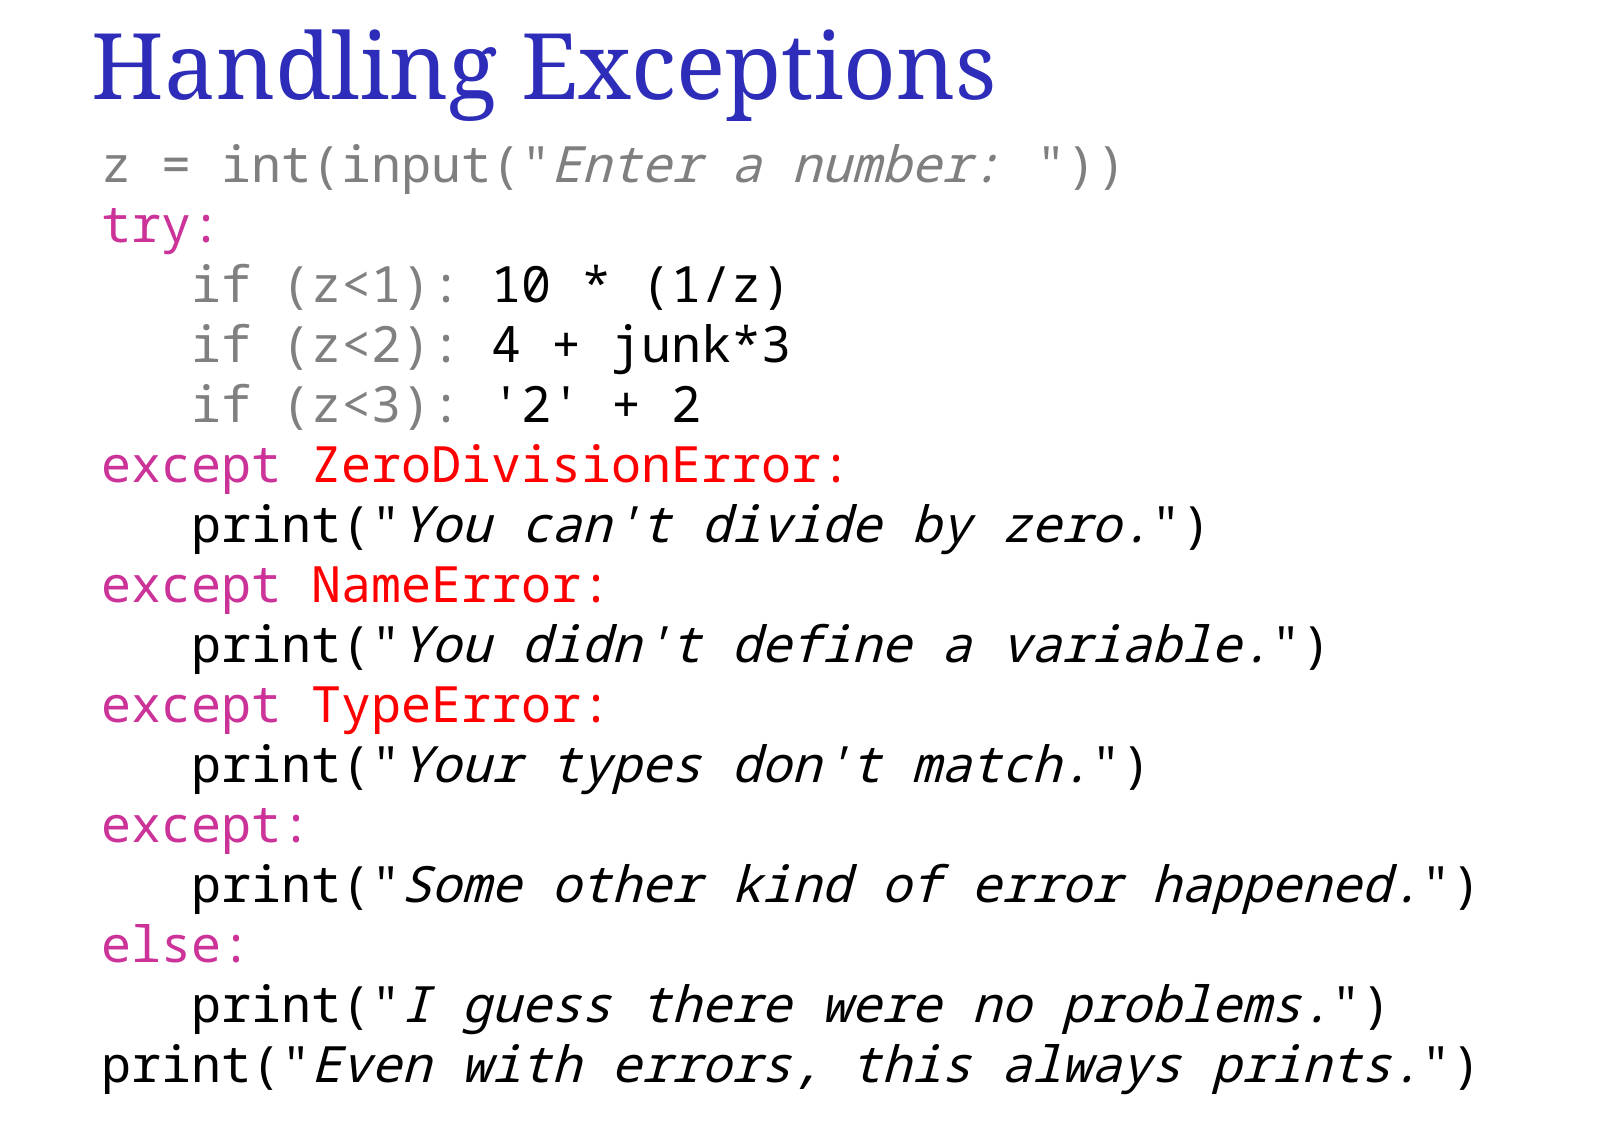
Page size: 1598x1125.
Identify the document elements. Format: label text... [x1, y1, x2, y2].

text_box z = int(input("Enter a number: ")) try: if (z<1): 10 * (1/z) if (z<2): 4 + junk*3 if (z<3): '2' + 2 except ZeroDivisionError: print("You can't divide by zero.") except NameError: print("You didn't define a variable.") except TypeError: print("Your types don't match.") except: print("Some other kind of error happened.") else: print("I guess there were no problems.") print("Even with errors, this always prints.") [86, 125, 1512, 1125]
text_box Handling Exceptions: Using as [76, 0, 1549, 125]
